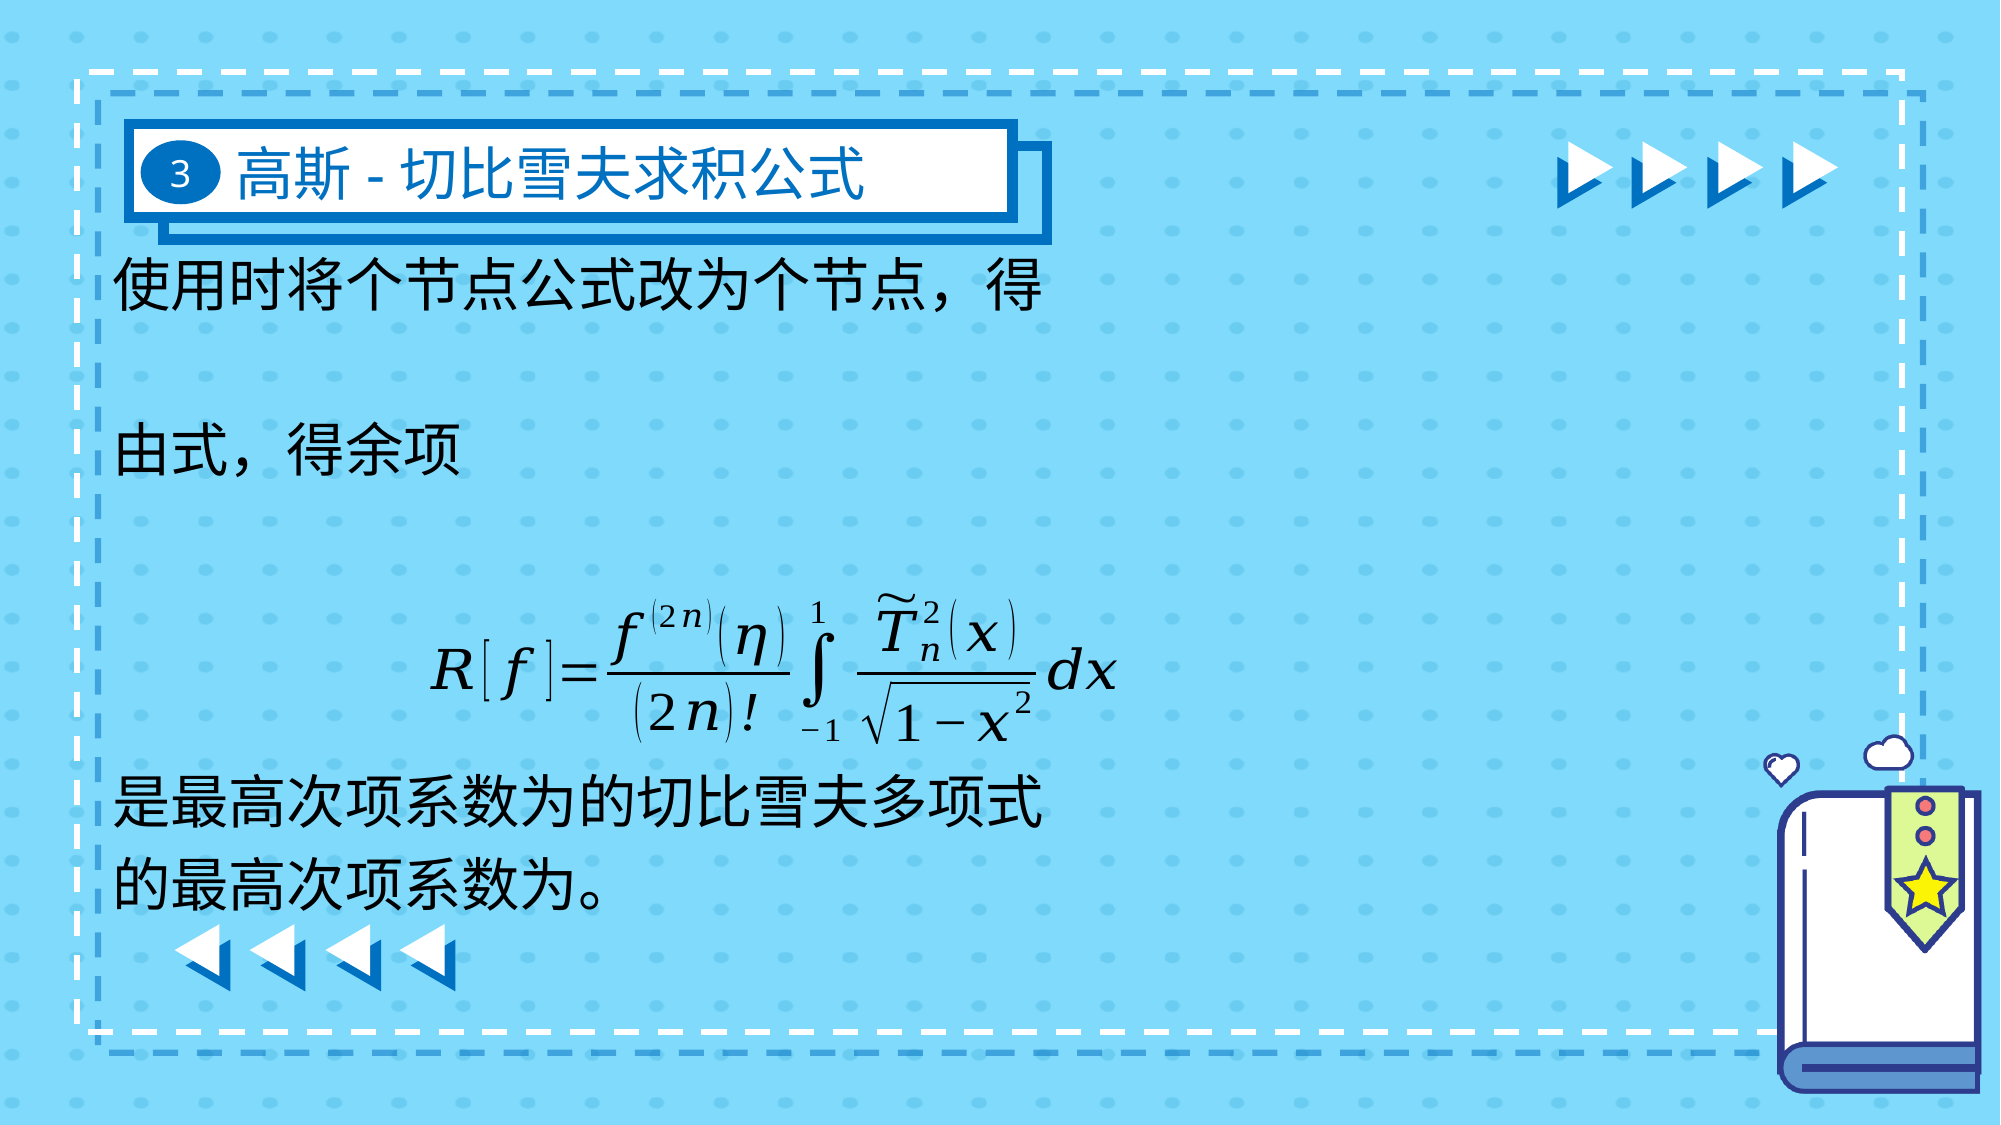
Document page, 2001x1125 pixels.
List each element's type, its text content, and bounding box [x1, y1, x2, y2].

picture [3, 1, 2001, 1125]
text_box 高斯-切比雪夫求积公式 [220, 129, 1014, 215]
text_box 3 [139, 139, 222, 206]
